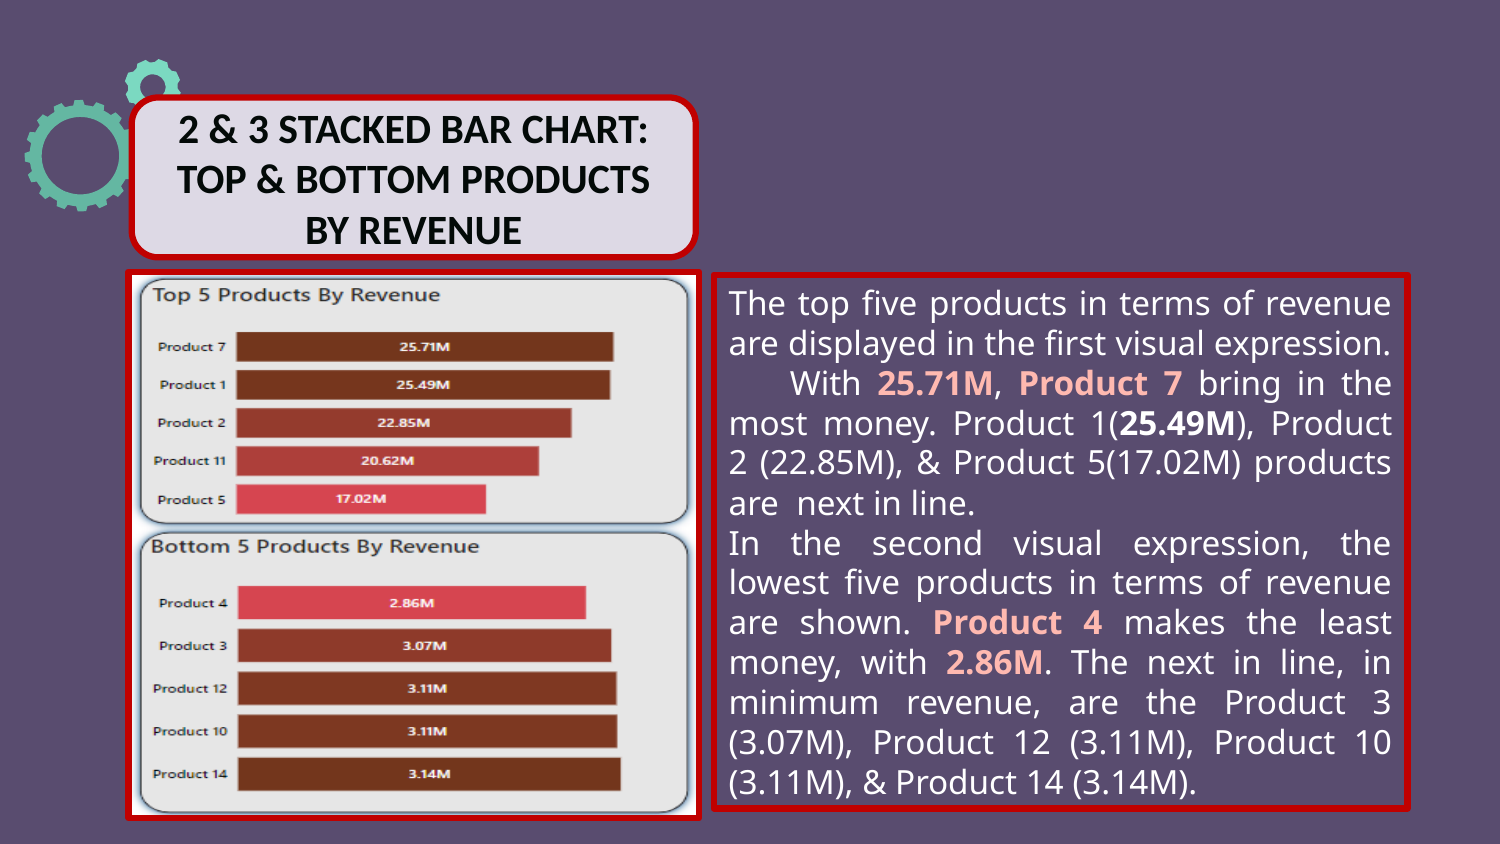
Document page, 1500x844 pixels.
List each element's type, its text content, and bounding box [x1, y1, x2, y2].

text_box 2 & 3 STACKED BAR CHART: TOP & BOTTOM PRODUCTS BY REVENUE [129, 95, 698, 260]
text_box The top five products in terms of revenue are displayed in the first visual expression. With 25.71M, Product 7 bring in the most money. Product 1(25.49M), Product 2 (22.85M), & Product 5(17.02M) products are next in line. In the second visual expression, the lowest five products in terms of revenue are shown. Product 4 makes the least money, with 2.86M. The next in line, in minimum revenue, are the Product 3 (3.07M), Product 12 (3.11M), Product 10 (3.11M), & Product 14 (3.14M). [713, 274, 1408, 809]
picture [131, 274, 697, 816]
